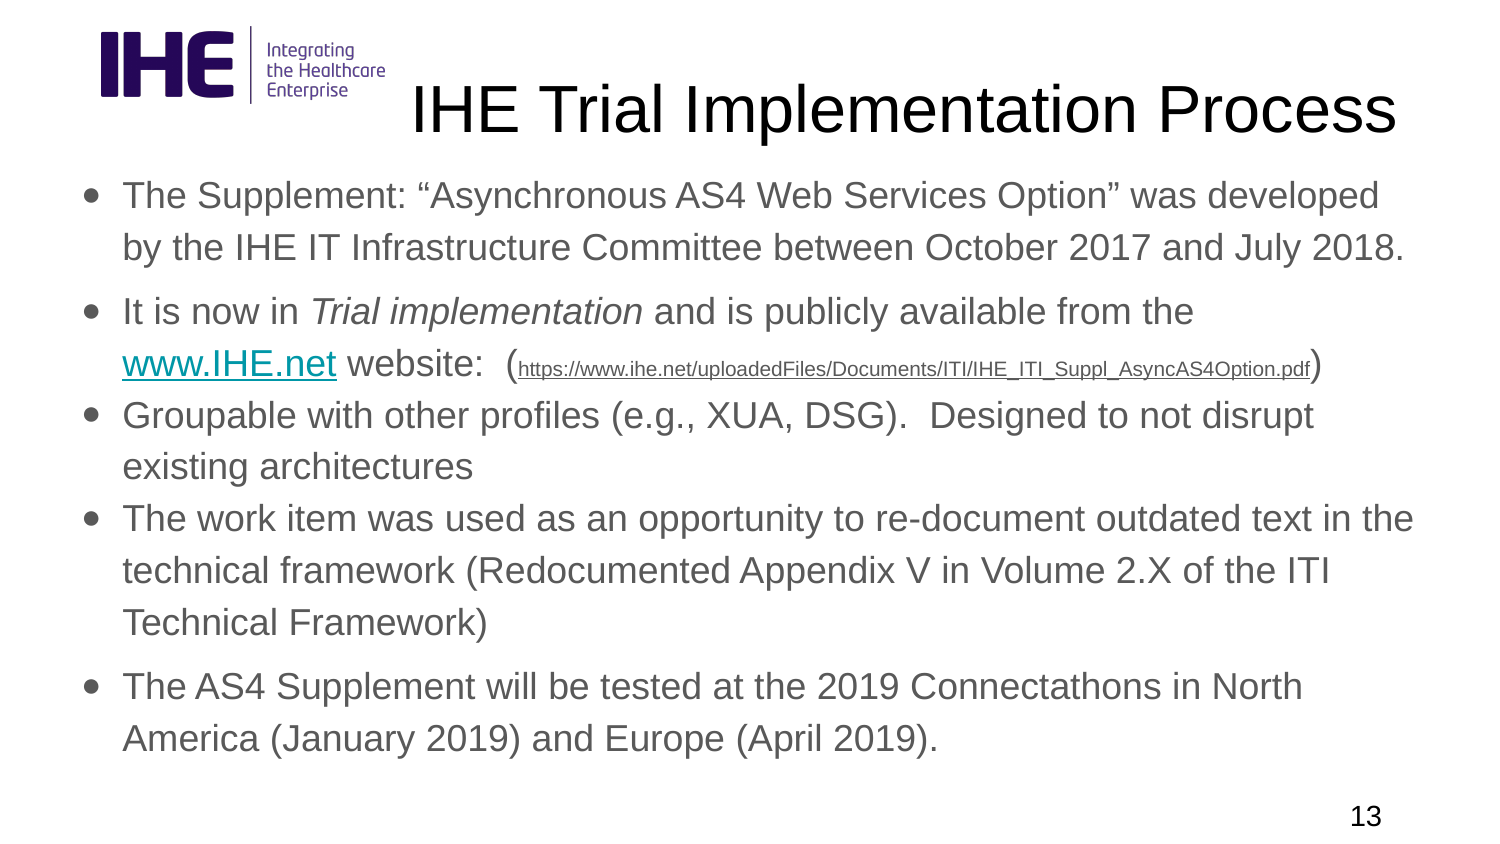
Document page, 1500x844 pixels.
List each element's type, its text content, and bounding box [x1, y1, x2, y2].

picture [101, 25, 385, 104]
text_box 13 [1334, 789, 1489, 826]
title IHE Trial Implementation Process [384, 58, 1425, 174]
list The Supplement: “Asynchronous AS4 Web Services Option” was developed by the IHE IT Infrastructure Committee between October 2017 and July 2018. It is now in Trial implementation and is publicly available from the www.IHE.net website: (https://www.ihe.net/uploadedFiles/Documents/ITI/IHE_ITI_Suppl_AsyncAS4Option.pdf) Groupable with other profiles (e.g., XUA, DSG). Designed to not disrupt existing architectures The work item was used as an opportunity to re-document outdated text in the technical framework (Redocumented Appendix V in Volume 2.X of the ITI Technical Framework) The AS4 Supplement will be tested at the 2019 Connectathons in North America (January 2019) and Europe (April 2019). [75, 149, 1424, 786]
